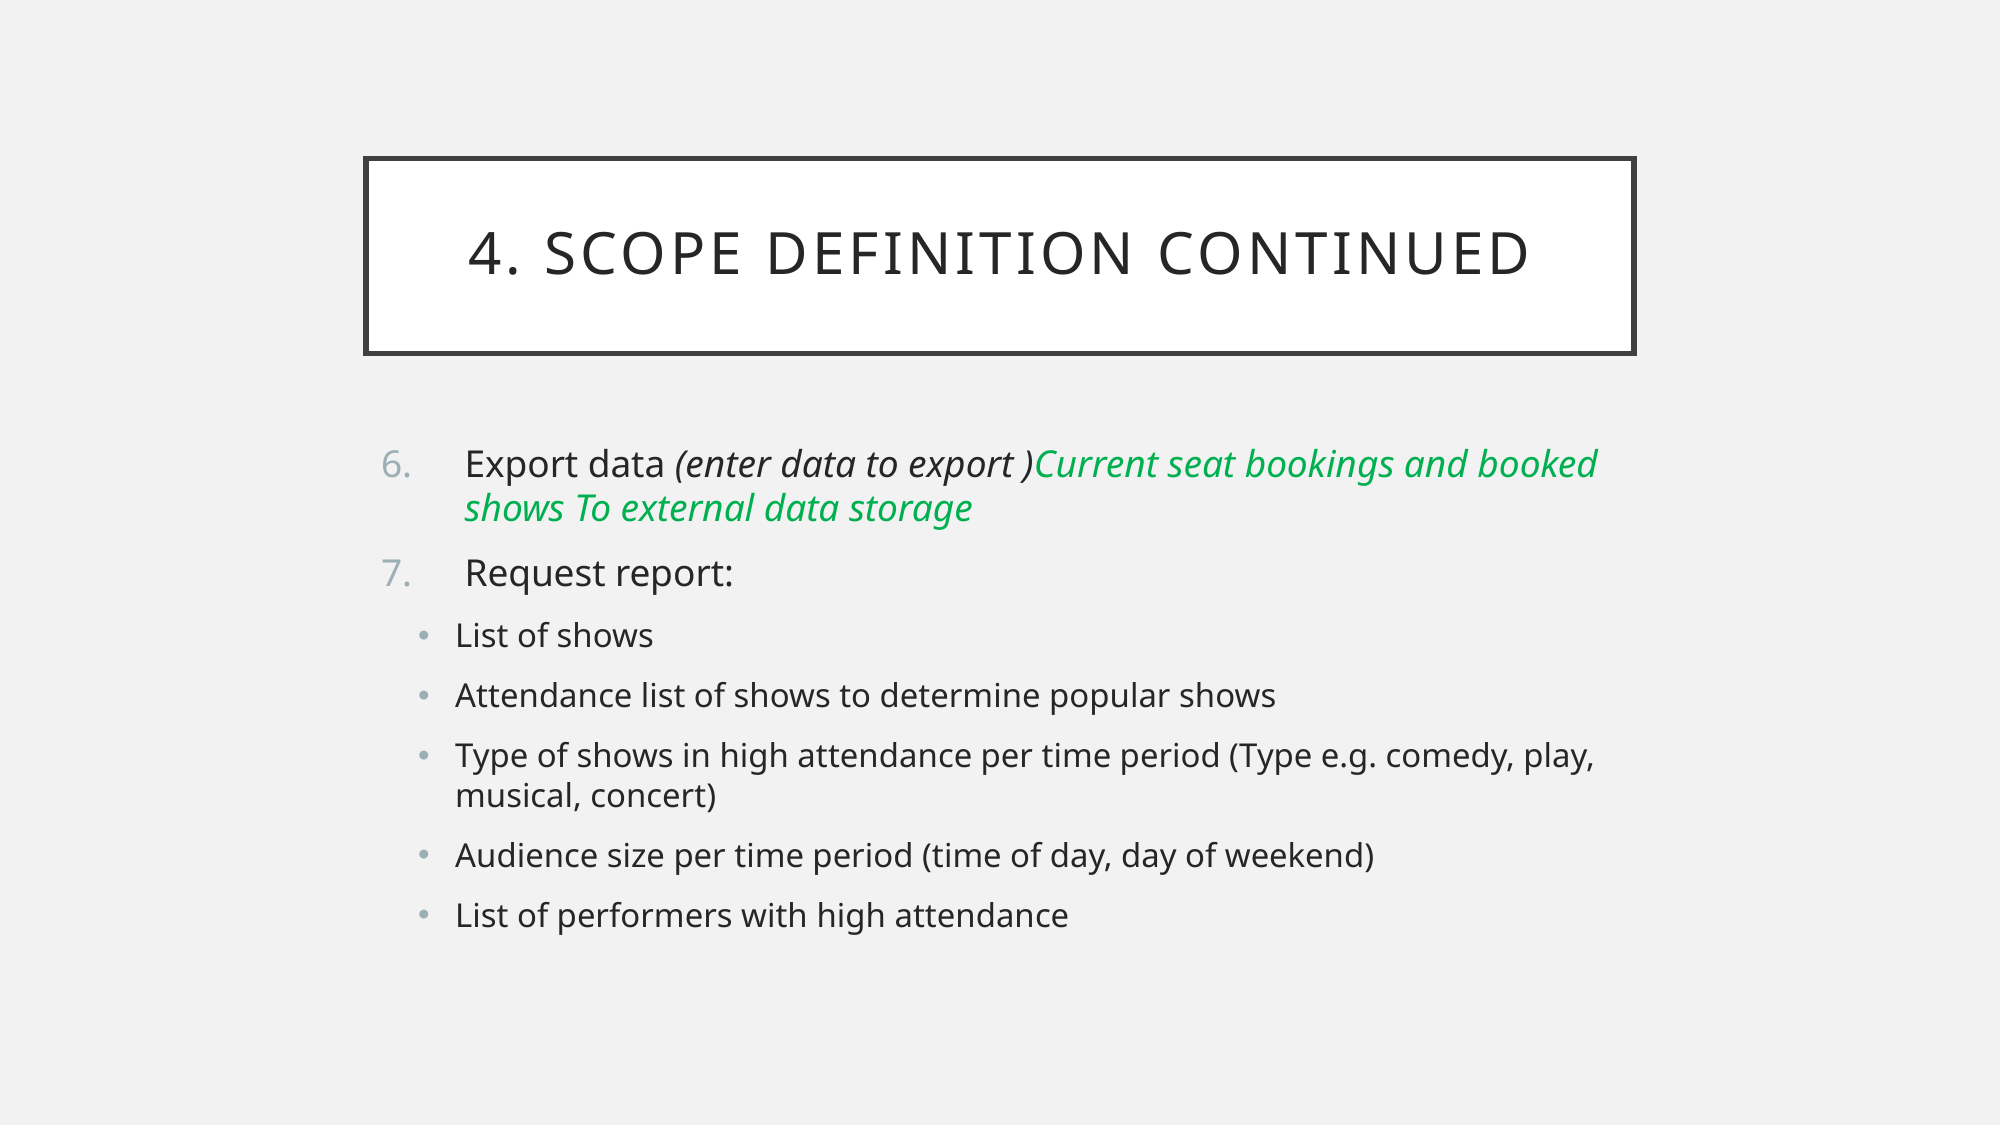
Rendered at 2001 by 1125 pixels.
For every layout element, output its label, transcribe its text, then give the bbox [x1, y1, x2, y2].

title 4. Scope Definition Continued [363, 156, 1637, 356]
list Export data (enter data to export )Current seat bookings and booked shows To external data storage Request report: List of shows Attendance list of shows to determine popular shows Type of shows in high attendance per time period (Type e.g. comedy, play, musical, concert) Audience size per time period (time of day, day of weekend) List of performers with high attendance [366, 432, 1634, 942]
